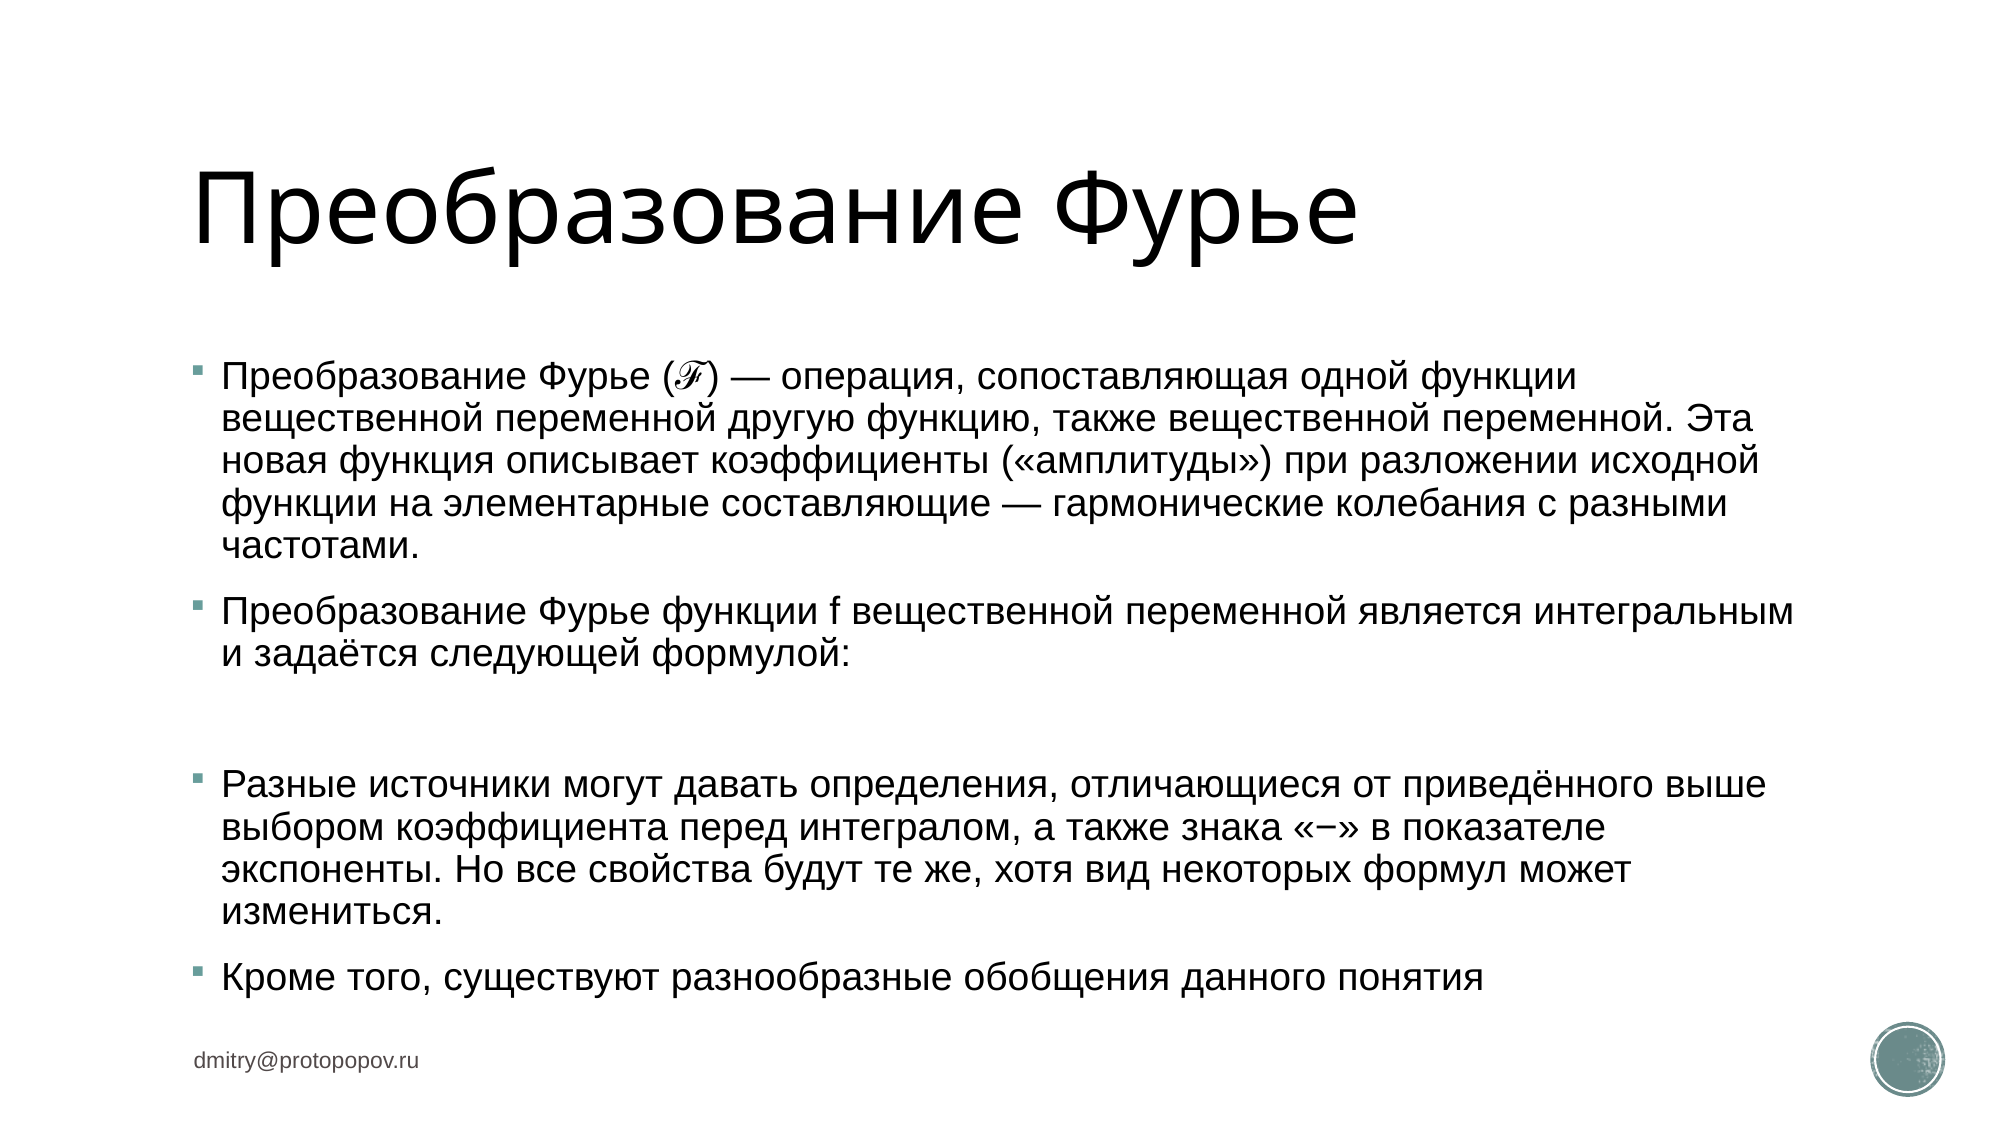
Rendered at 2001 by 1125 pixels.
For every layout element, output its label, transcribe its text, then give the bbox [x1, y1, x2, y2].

footer dmitry@protopopov.ru [178, 1028, 1217, 1089]
title Преобразование Фурье [175, 79, 1826, 344]
